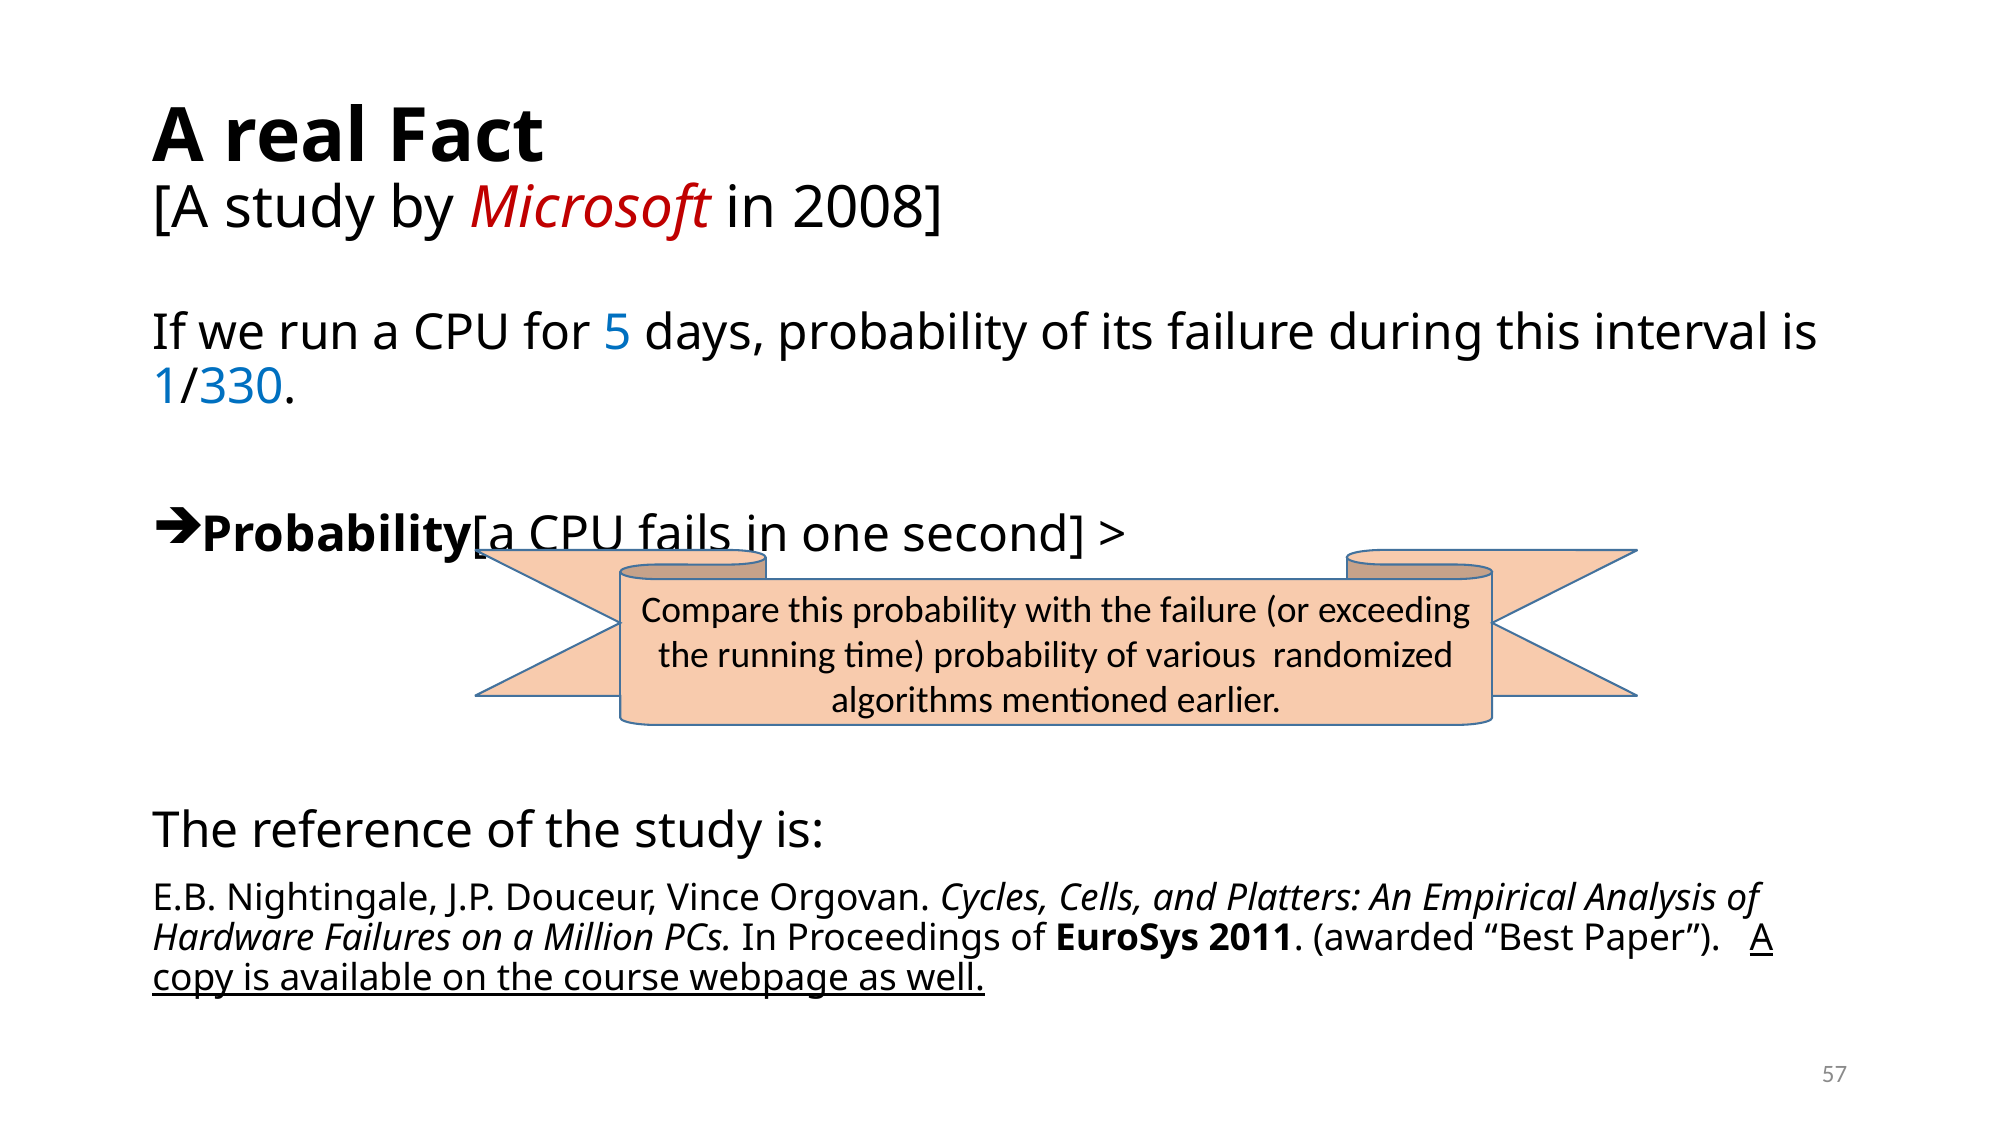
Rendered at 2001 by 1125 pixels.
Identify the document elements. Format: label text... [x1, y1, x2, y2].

text_box Compare this probability with the failure (or exceeding the running time) probability of various randomized algorithms mentioned earlier. [474, 548, 1638, 726]
title A real Fact [A study by Microsoft in 2008] [137, 59, 1863, 278]
slide_number 57 [1412, 1042, 1863, 1103]
